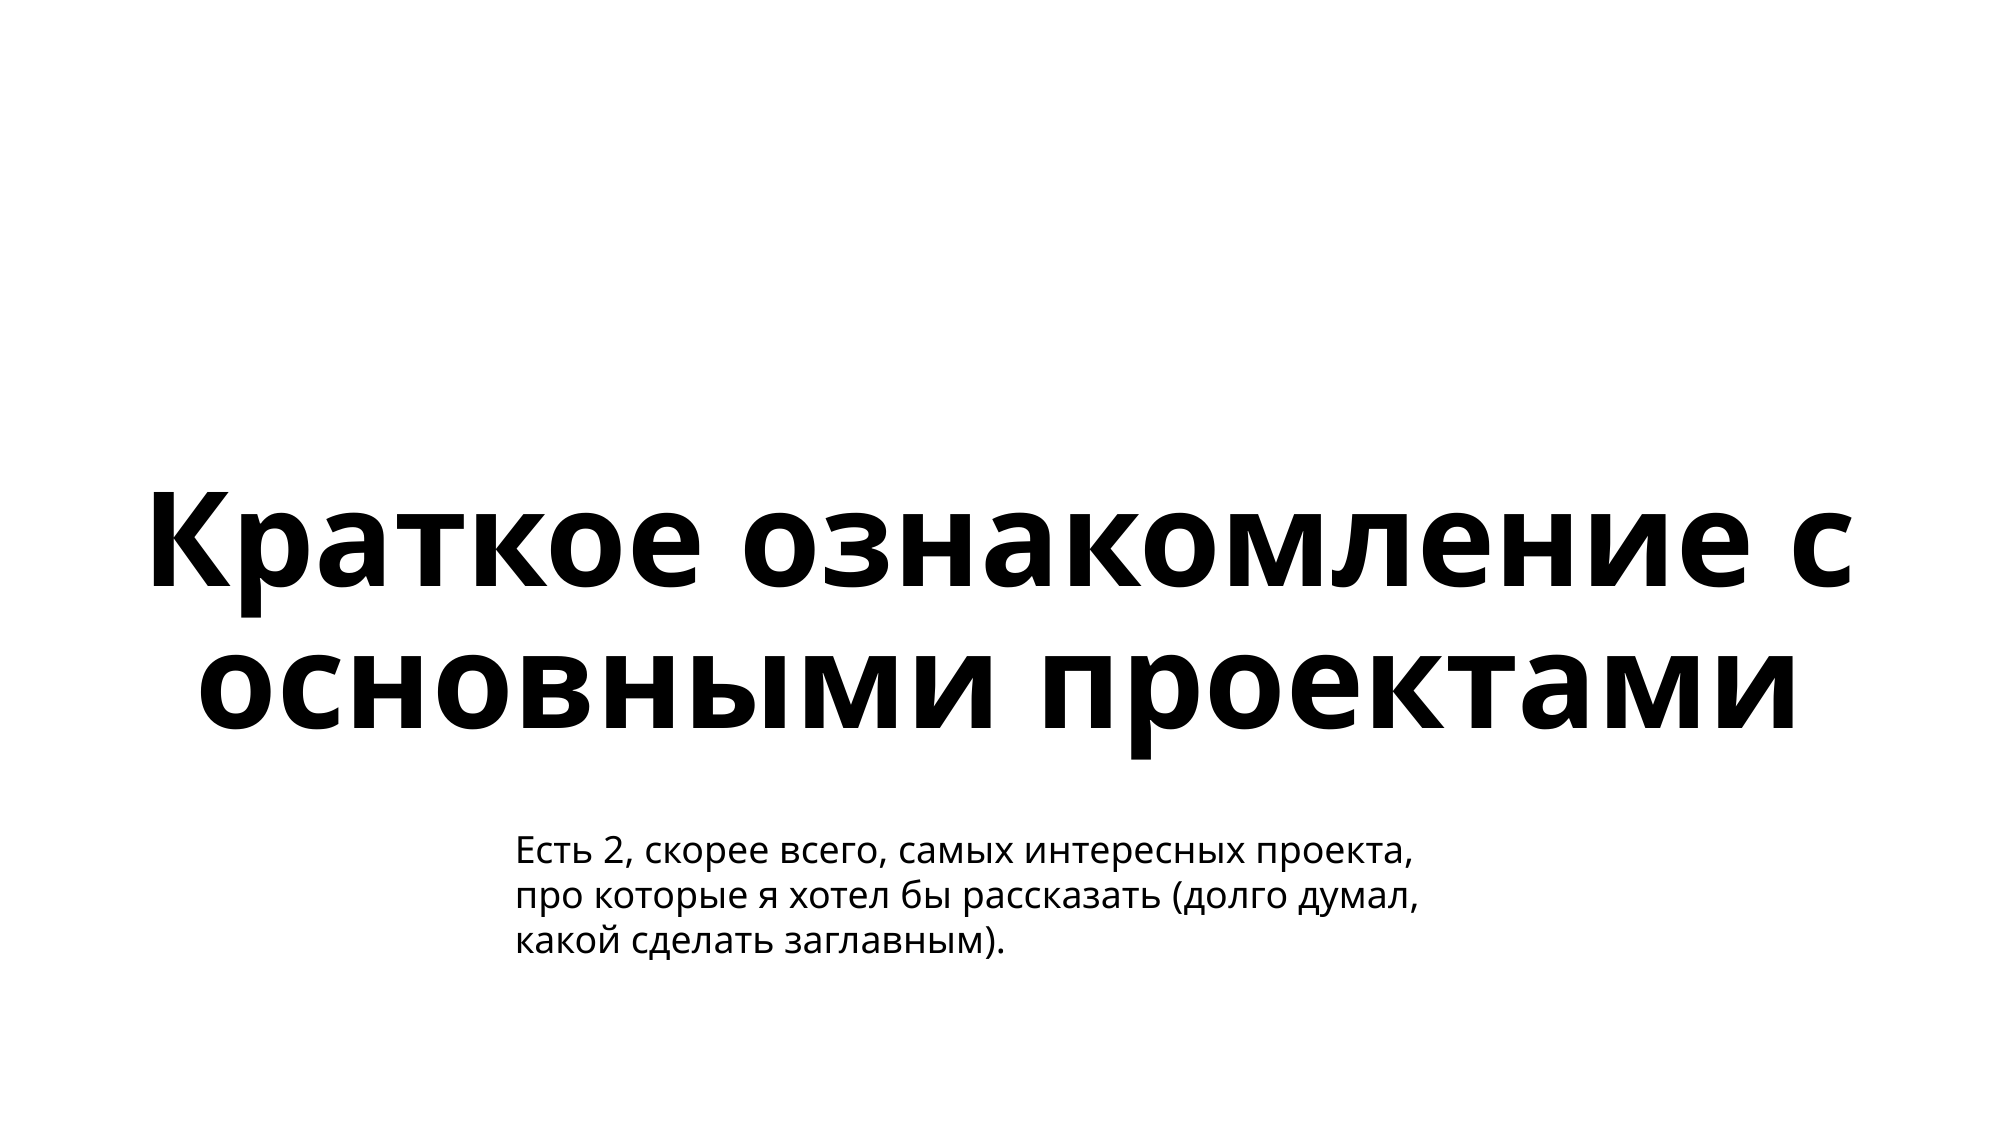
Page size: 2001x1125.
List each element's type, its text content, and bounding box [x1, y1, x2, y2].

text_box Есть 2, скорее всего, самых интересных проекта, про которые я хотел бы рассказать (долго думал, какой сделать заглавным). [500, 818, 1500, 969]
title Краткое ознакомление с основными проектами [88, 360, 1912, 765]
